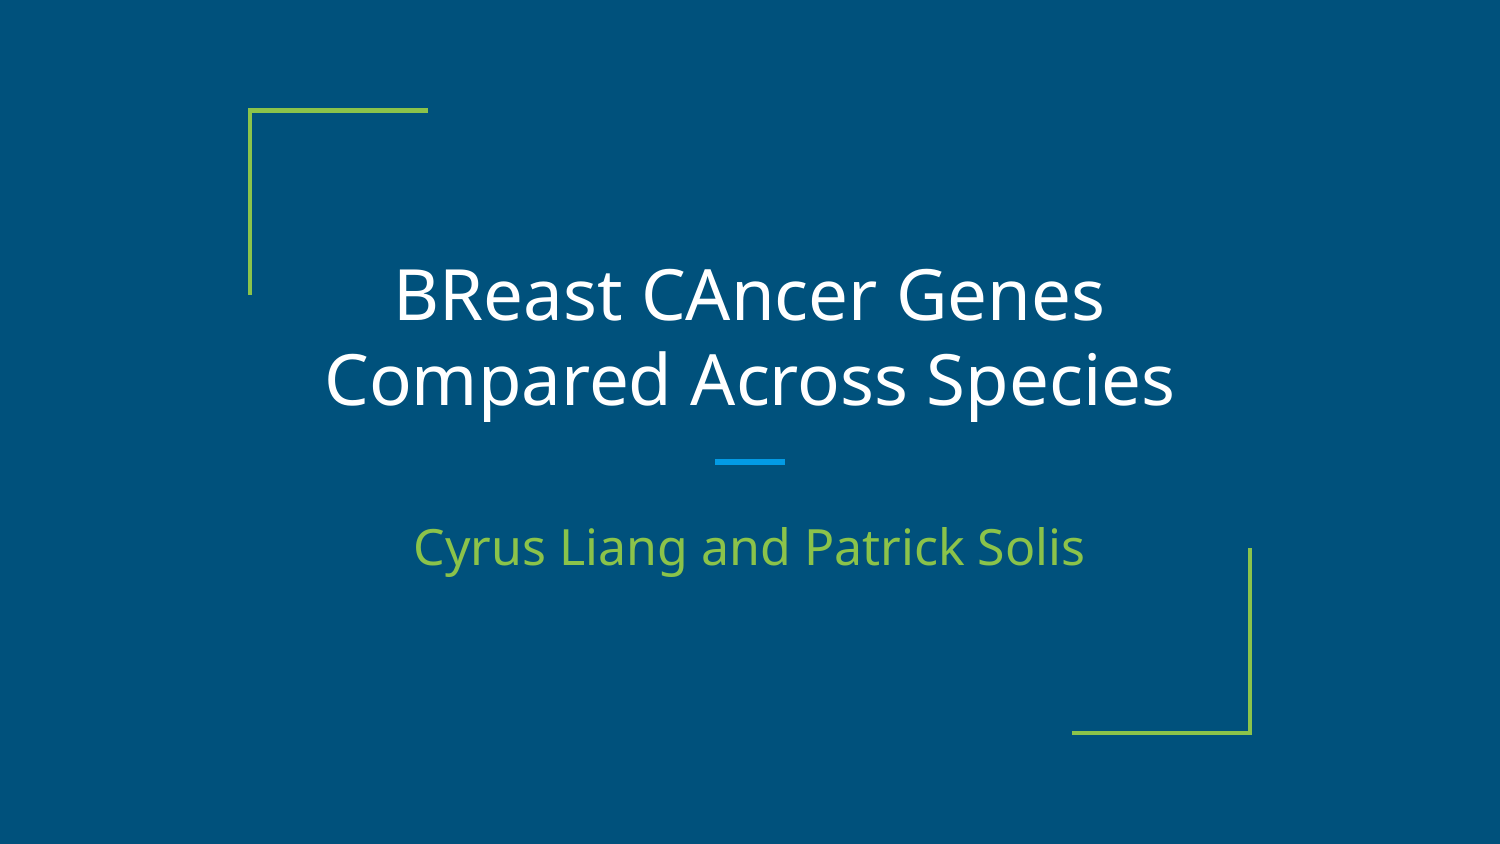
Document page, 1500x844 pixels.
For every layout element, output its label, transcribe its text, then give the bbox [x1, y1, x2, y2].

subtitle Cyrus Liang and Patrick Solis [275, 500, 1225, 650]
title BReast CAncer Genes Compared Across Species [275, 195, 1225, 435]
